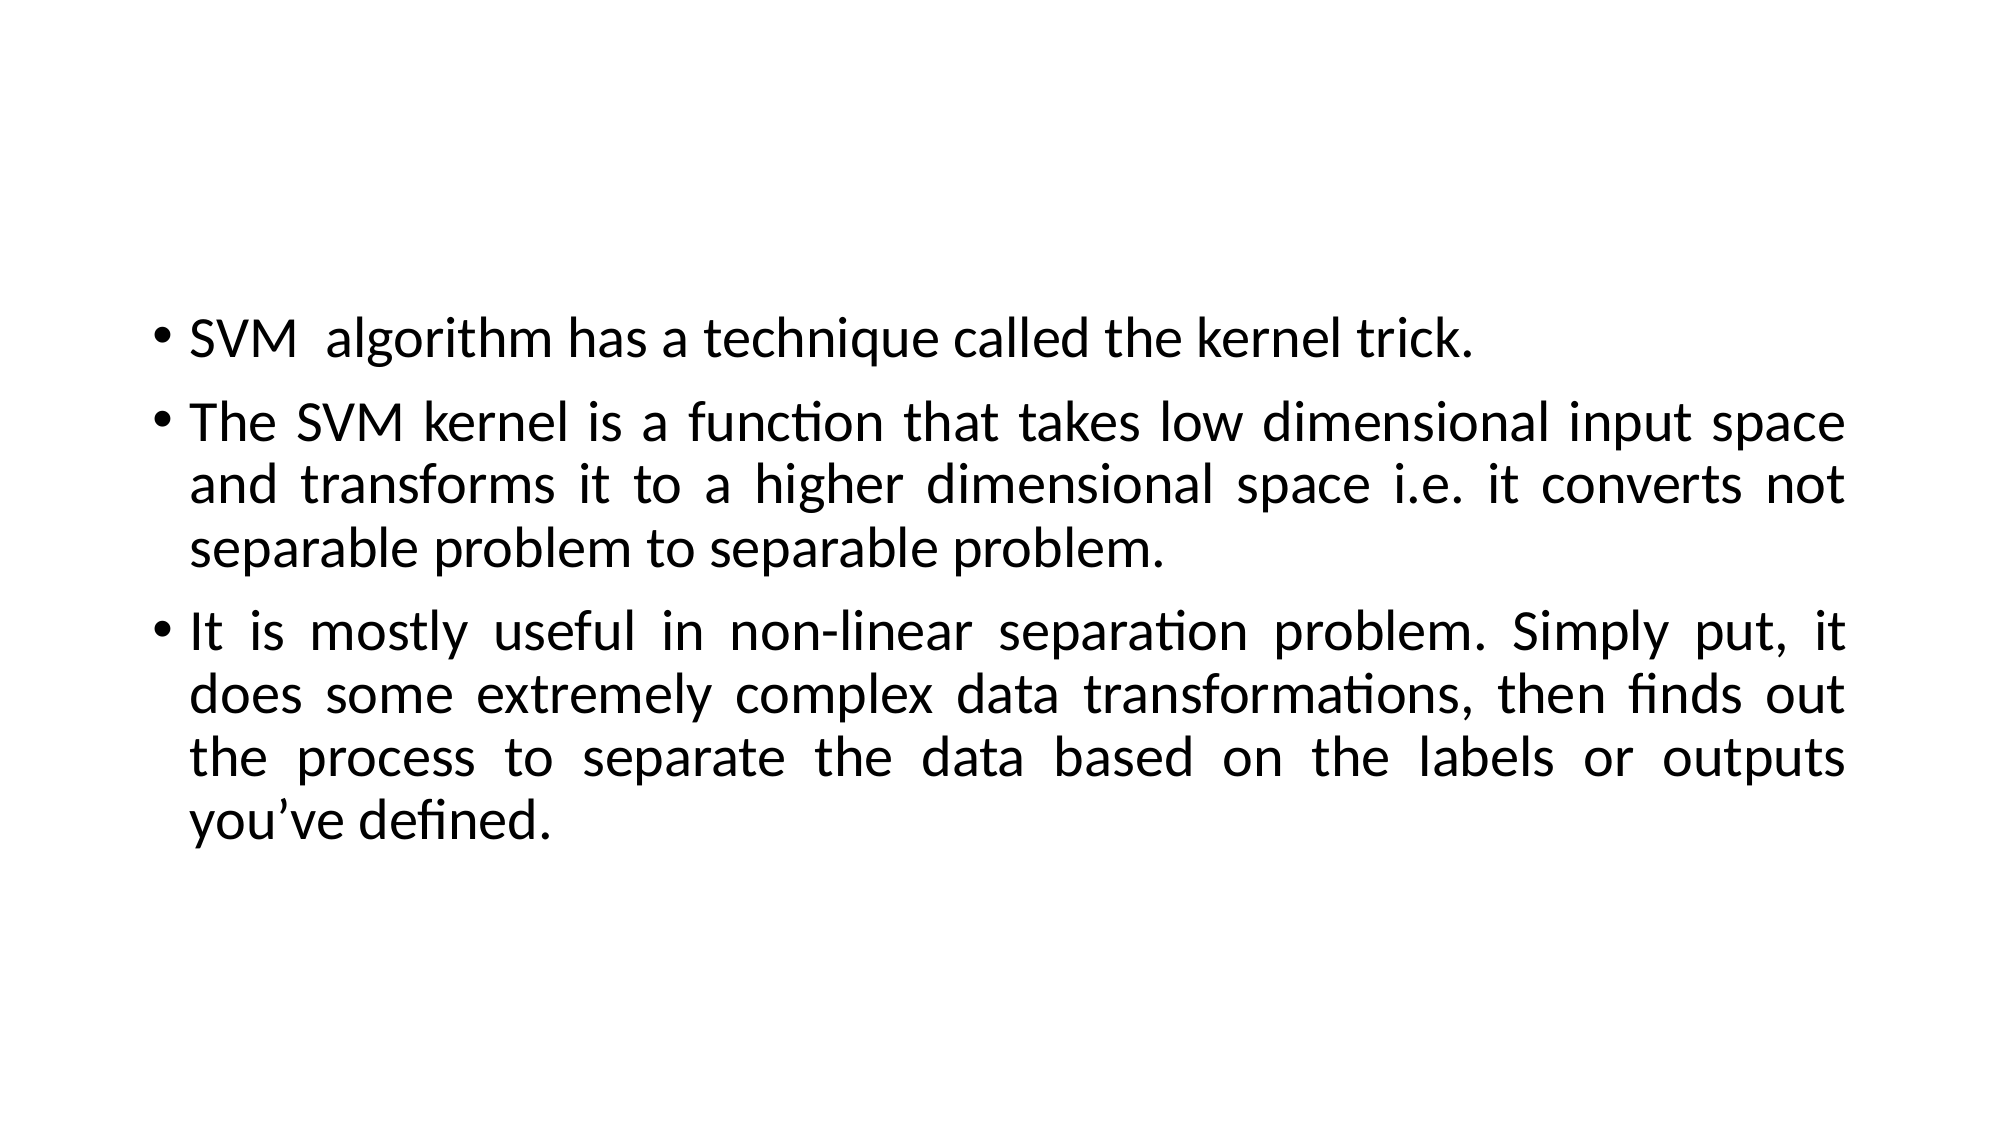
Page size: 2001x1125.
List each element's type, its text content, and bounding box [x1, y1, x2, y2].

list SVM algorithm has a technique called the kernel trick. The SVM kernel is a function that takes low dimensional input space and transforms it to a higher dimensional space i.e. it converts not separable problem to separable problem. It is mostly useful in non-linear separation problem. Simply put, it does some extremely complex data transformations, then finds out the process to separate the data based on the labels or outputs you’ve defined. [137, 299, 1863, 1014]
